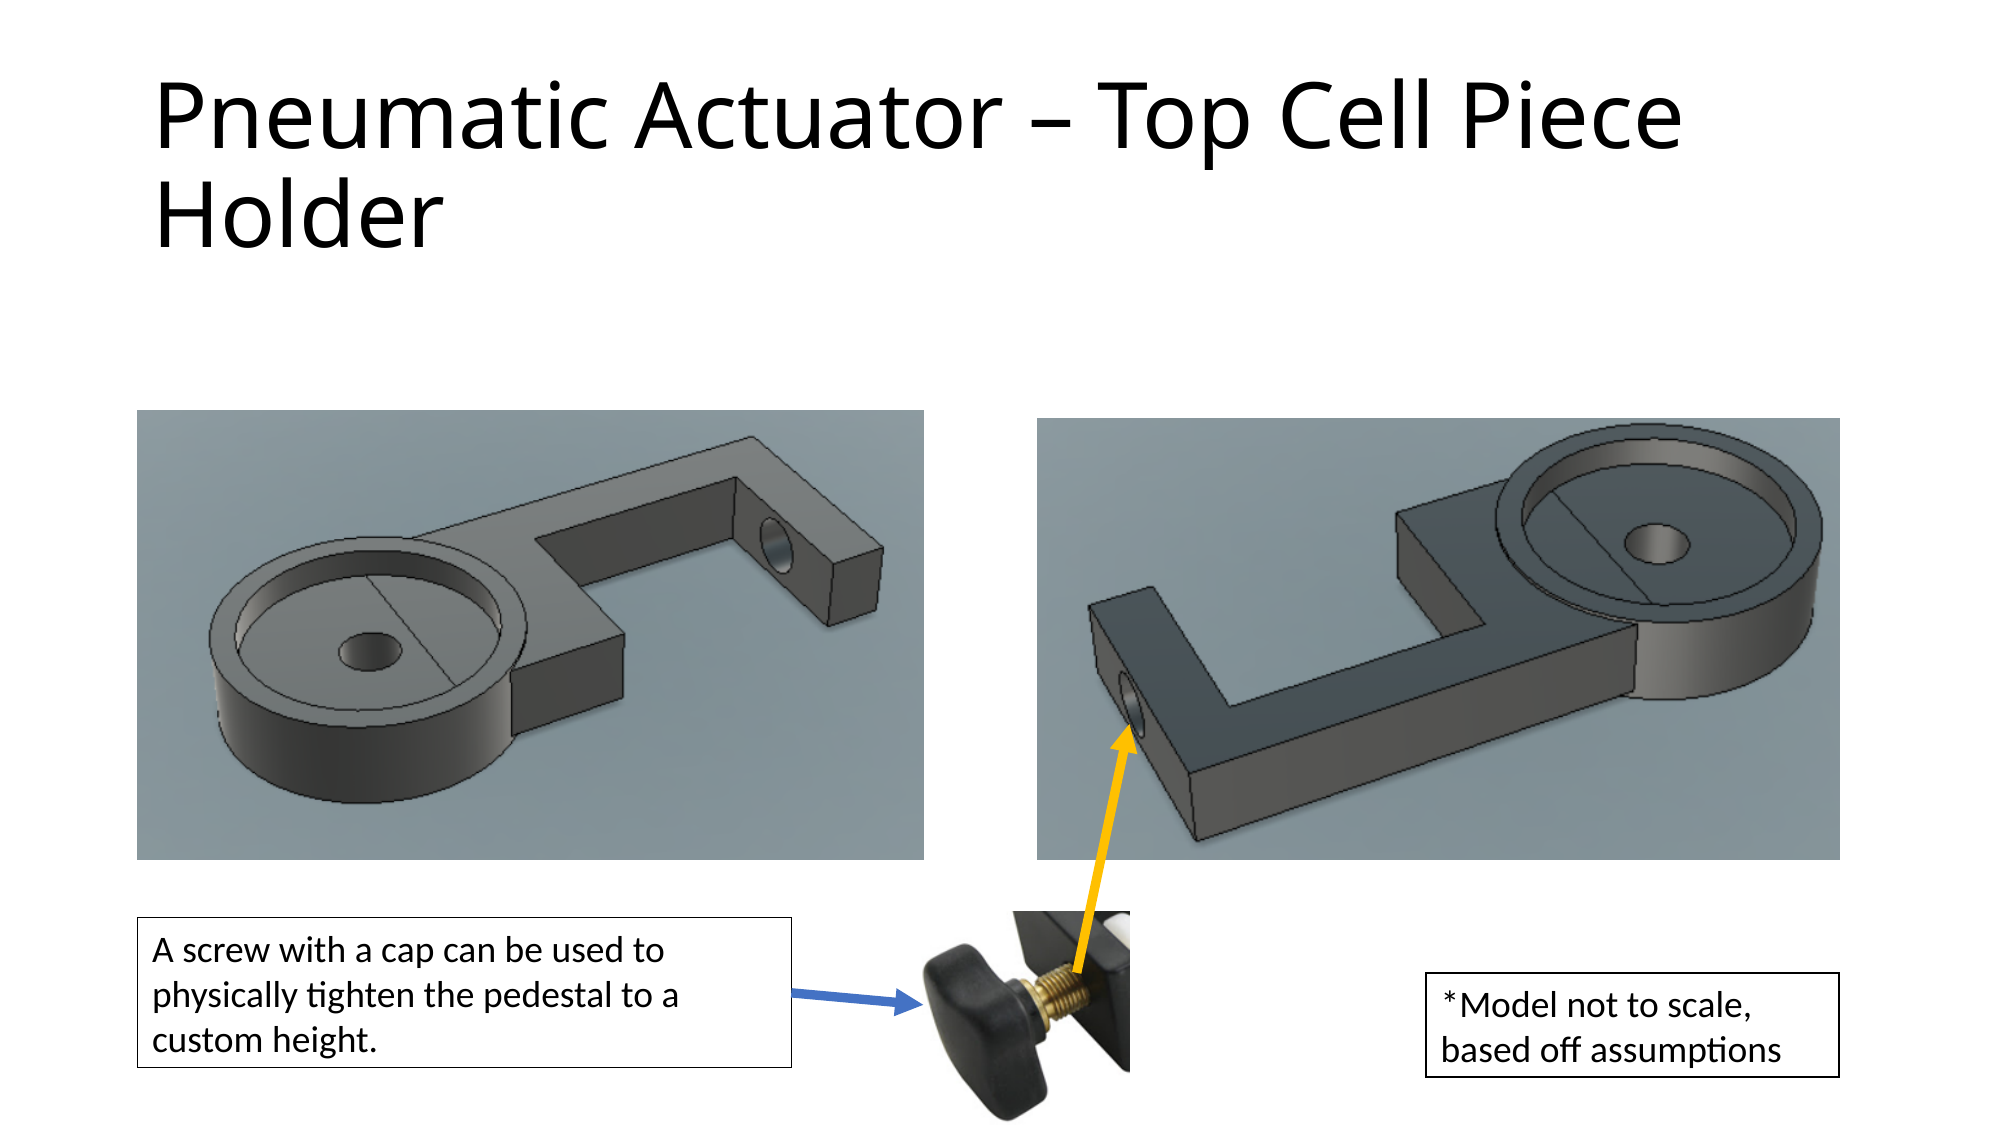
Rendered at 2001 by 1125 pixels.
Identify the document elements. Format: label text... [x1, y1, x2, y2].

title Pneumatic Actuator – Top Cell Piece Holder [137, 59, 1863, 278]
text_box *Model not to scale, based off assumptions [1425, 972, 1840, 1078]
picture [898, 911, 1130, 1125]
picture [137, 410, 924, 860]
picture [1037, 418, 1840, 860]
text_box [1076, 723, 1130, 973]
text_box A screw with a cap can be used to physically tighten the pedestal to a custom height. [137, 917, 792, 1068]
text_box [791, 993, 924, 1005]
